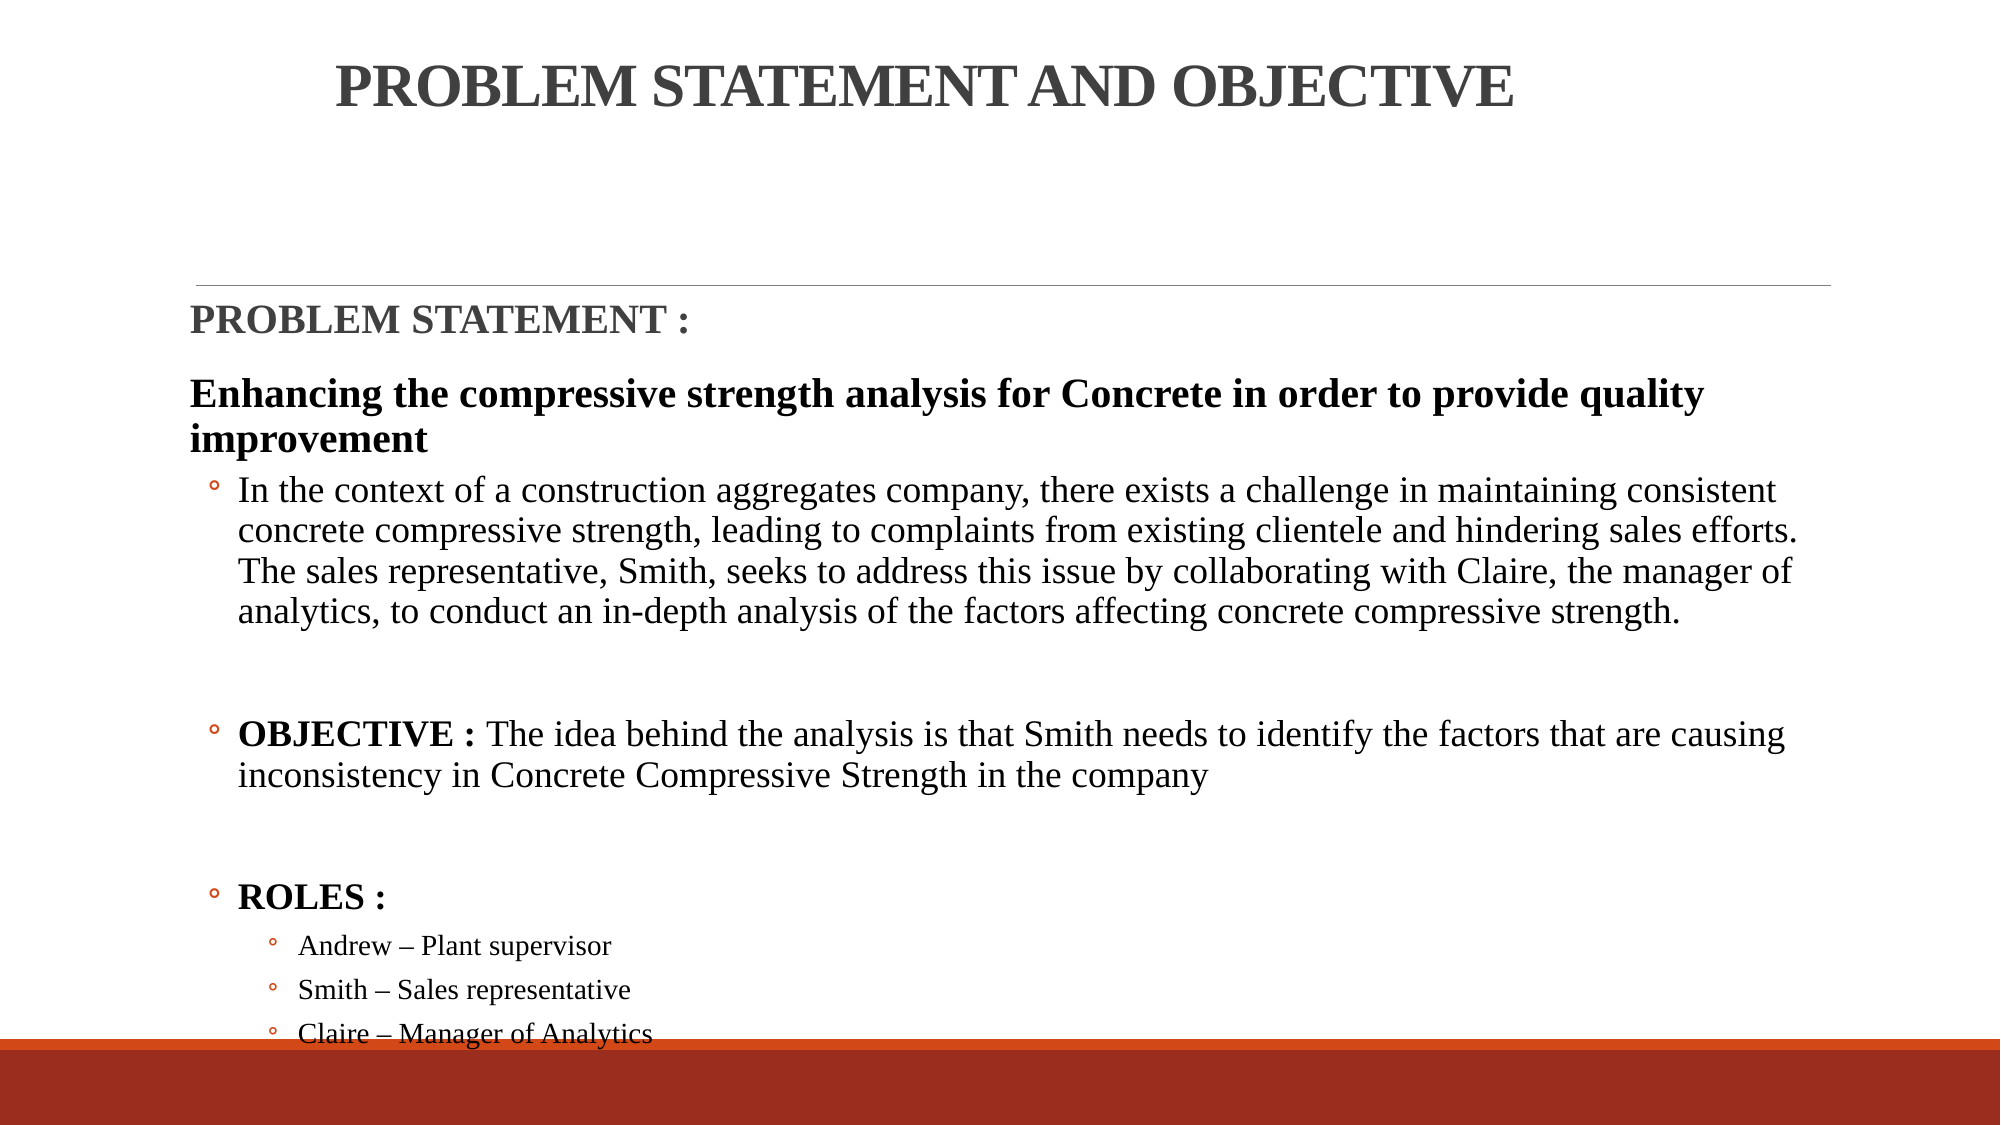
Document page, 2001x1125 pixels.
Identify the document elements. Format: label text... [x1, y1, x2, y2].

list PROBLEM STATEMENT : Enhancing the compressive strength analysis for Concrete in order to provide quality improvement In the context of a construction aggregates company, there exists a challenge in maintaining consistent concrete compressive strength, leading to complaints from existing clientele and hindering sales efforts. The sales representative, Smith, seeks to address this issue by collaborating with Claire, the manager of analytics, to conduct an in-depth analysis of the factors affecting concrete compressive strength. OBJECTIVE : The idea behind the analysis is that Smith needs to identify the factors that are causing inconsistency in Concrete Compressive Strength in the company ROLES : Andrew – Plant supervisor Smith – Sales representative Claire – Manager of Analytics [174, 289, 1825, 1080]
title PROBLEM STATEMENT AND OBJECTIVE [320, 45, 1589, 241]
